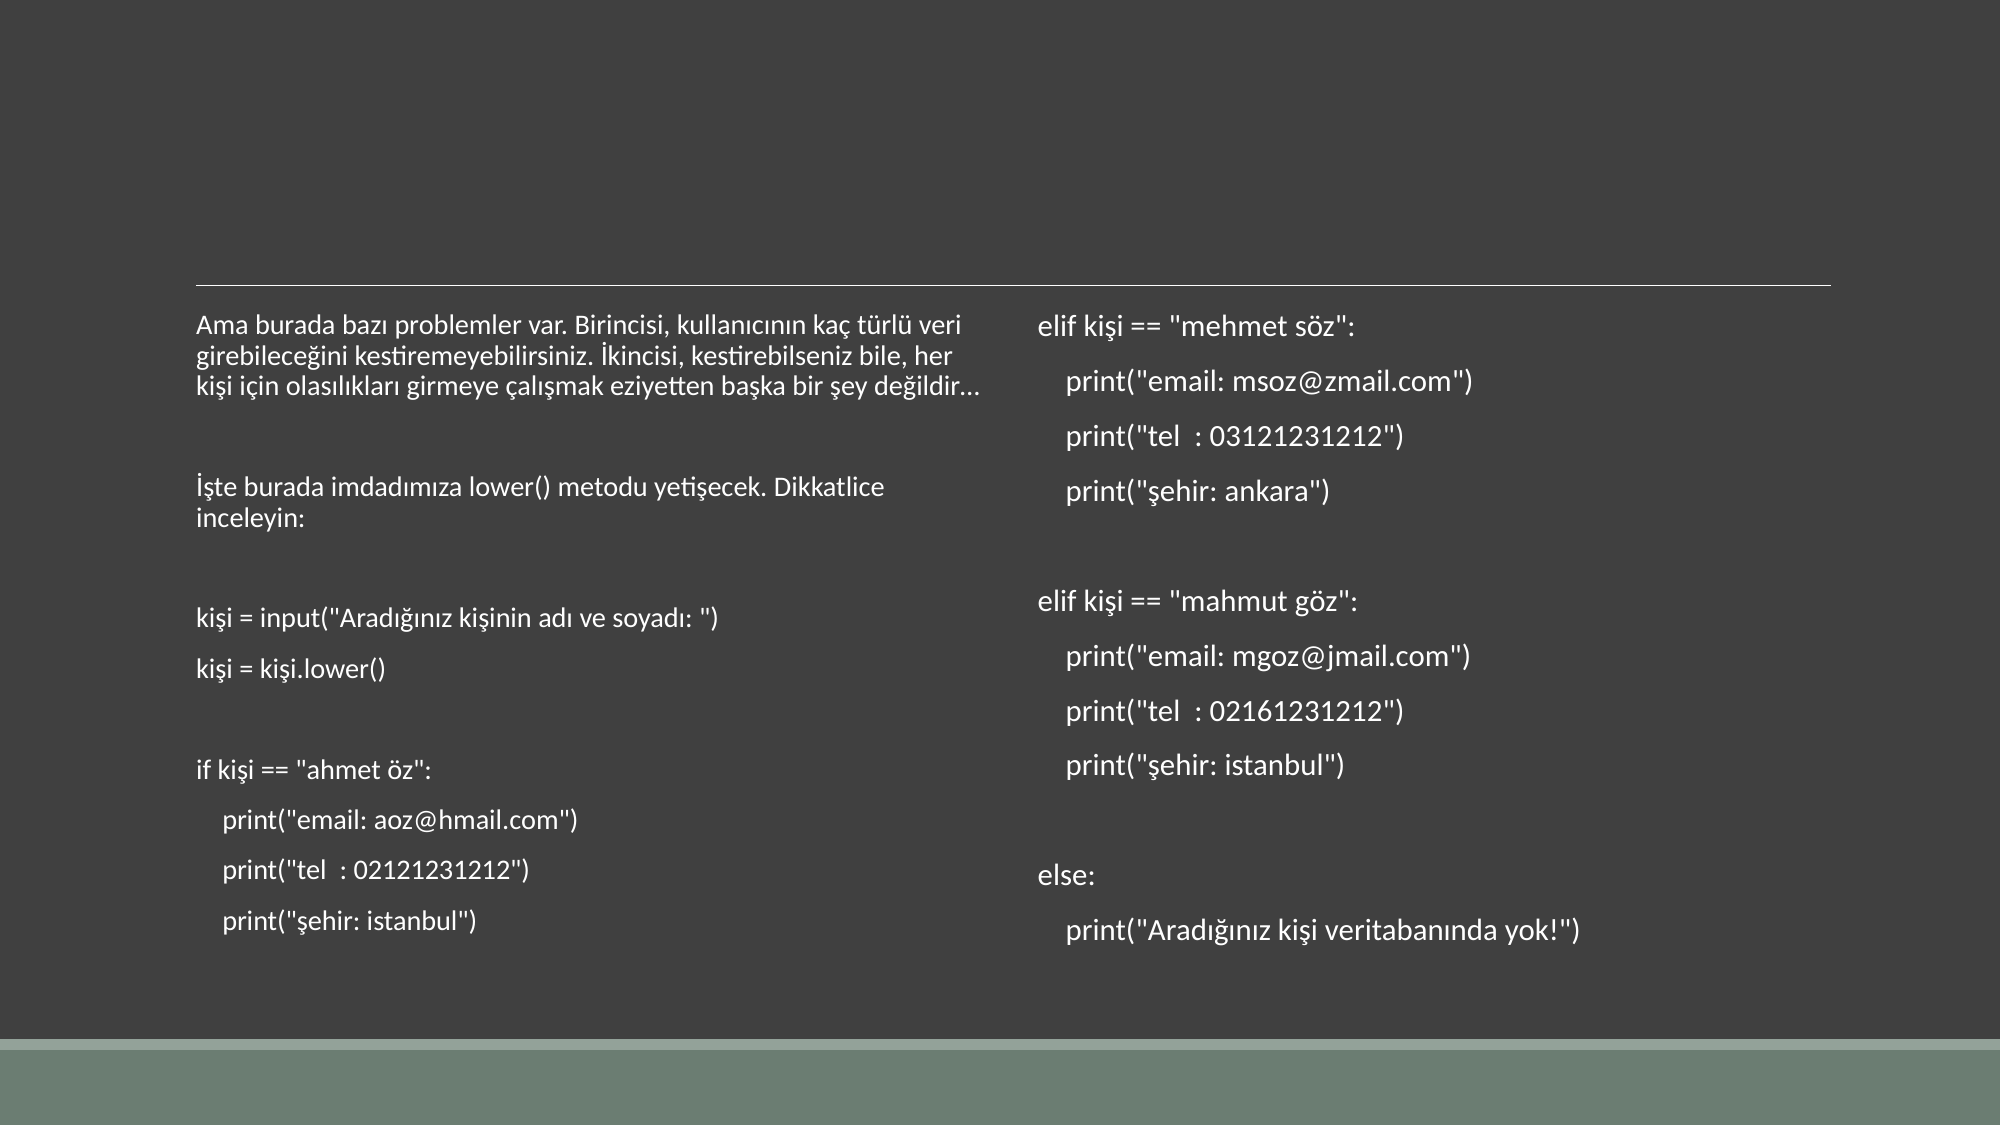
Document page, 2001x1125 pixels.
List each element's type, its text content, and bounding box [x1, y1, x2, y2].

list Ama burada bazı problemler var. Birincisi, kullanıcının kaç türlü veri girebileceğini kestiremeyebilirsiniz. İkincisi, kestirebilseniz bile, her kişi için olasılıkları girmeye çalışmak eziyetten başka bir şey değildir… İşte burada imdadımıza lower() metodu yetişecek. Dikkatlice inceleyin: kişi = input("Aradığınız kişinin adı ve soyadı: ") kişi = kişi.lower() if kişi == "ahmet öz": print("email: aoz@hmail.com") print("tel : 02121231212") print("şehir: istanbul") [180, 302, 990, 963]
list elif kişi == "mehmet söz": print("email: msoz@zmail.com") print("tel : 03121231212") print("şehir: ankara") elif kişi == "mahmut göz": print("email: mgoz@jmail.com") print("tel : 02161231212") print("şehir: istanbul") else: print("Aradığınız kişi veritabanında yok!") [1020, 302, 1830, 963]
